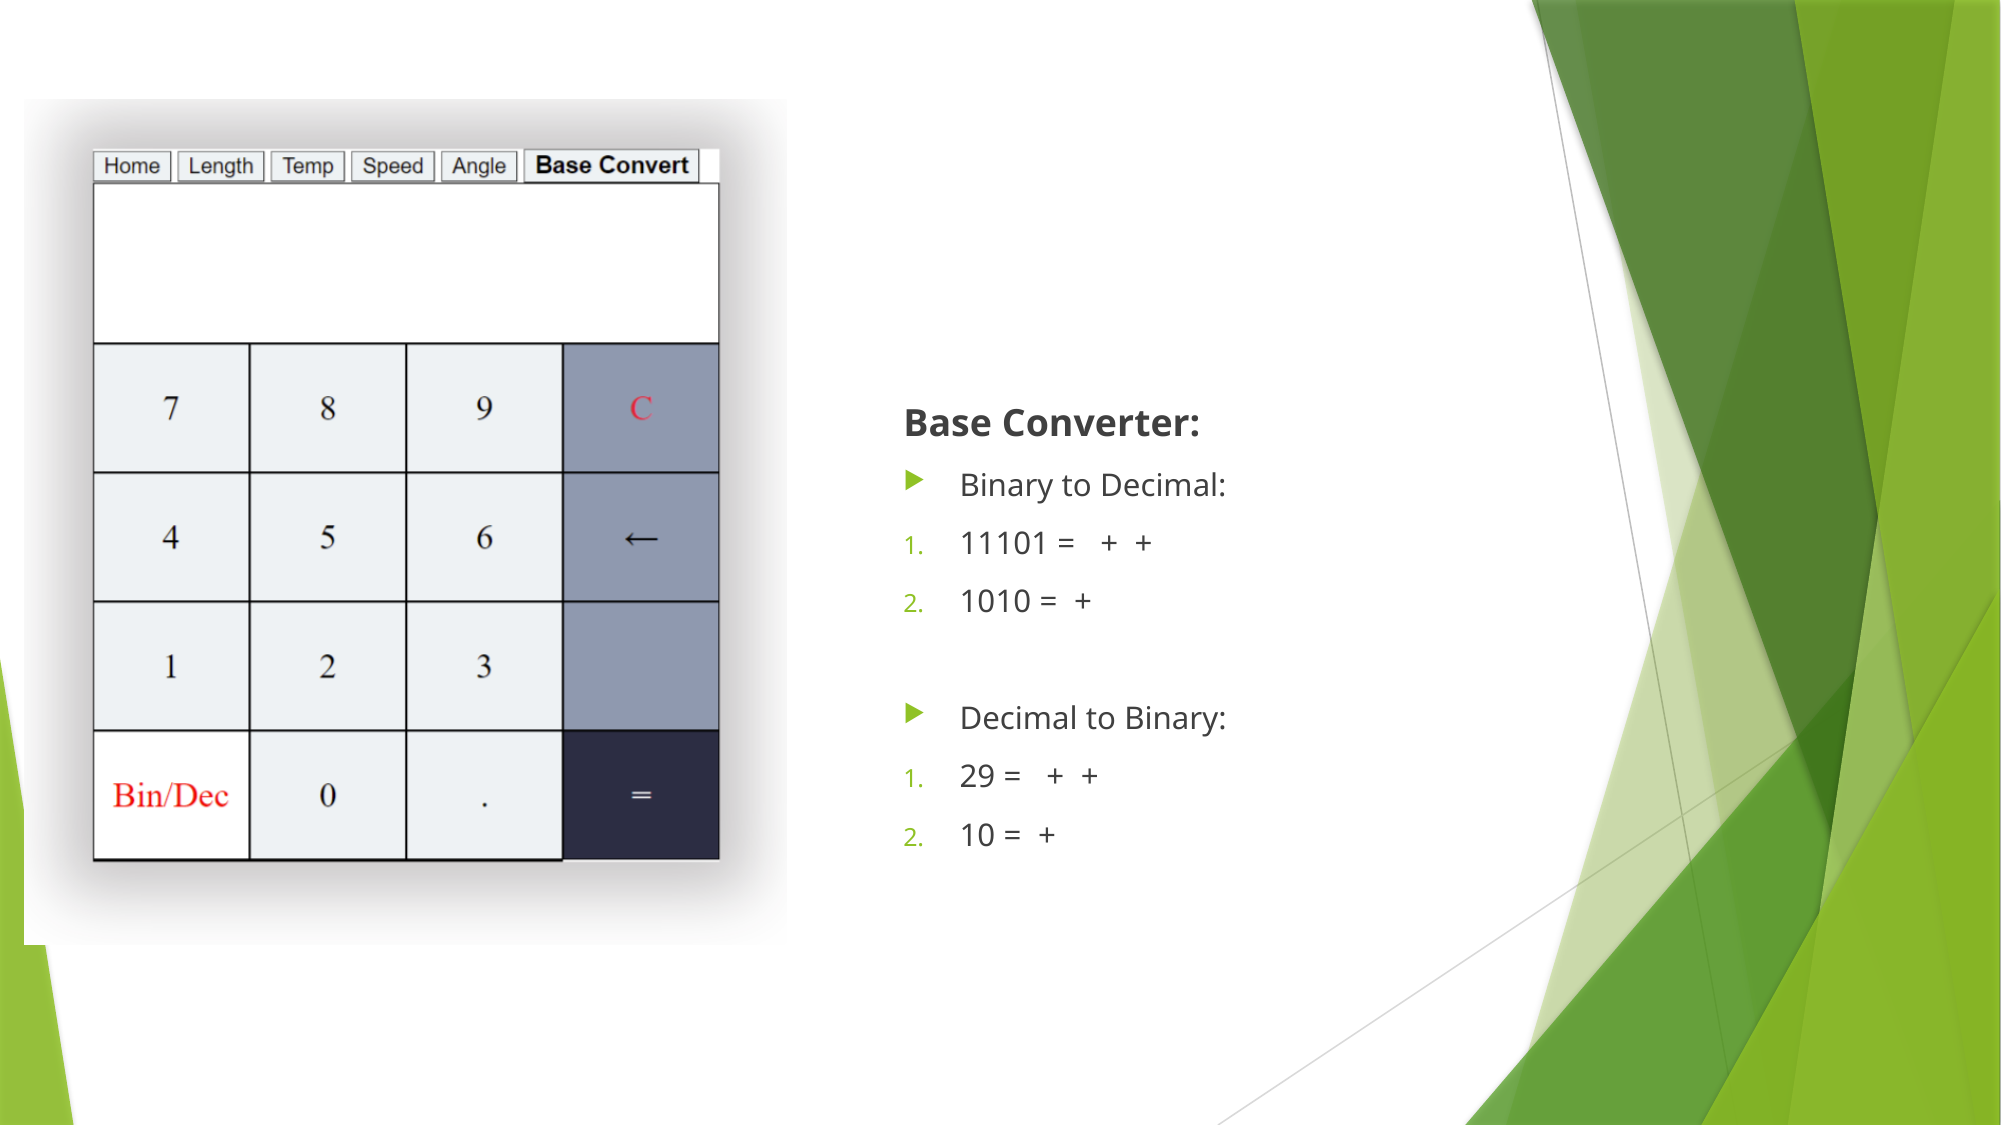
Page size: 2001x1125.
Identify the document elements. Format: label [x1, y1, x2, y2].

picture [24, 99, 787, 946]
